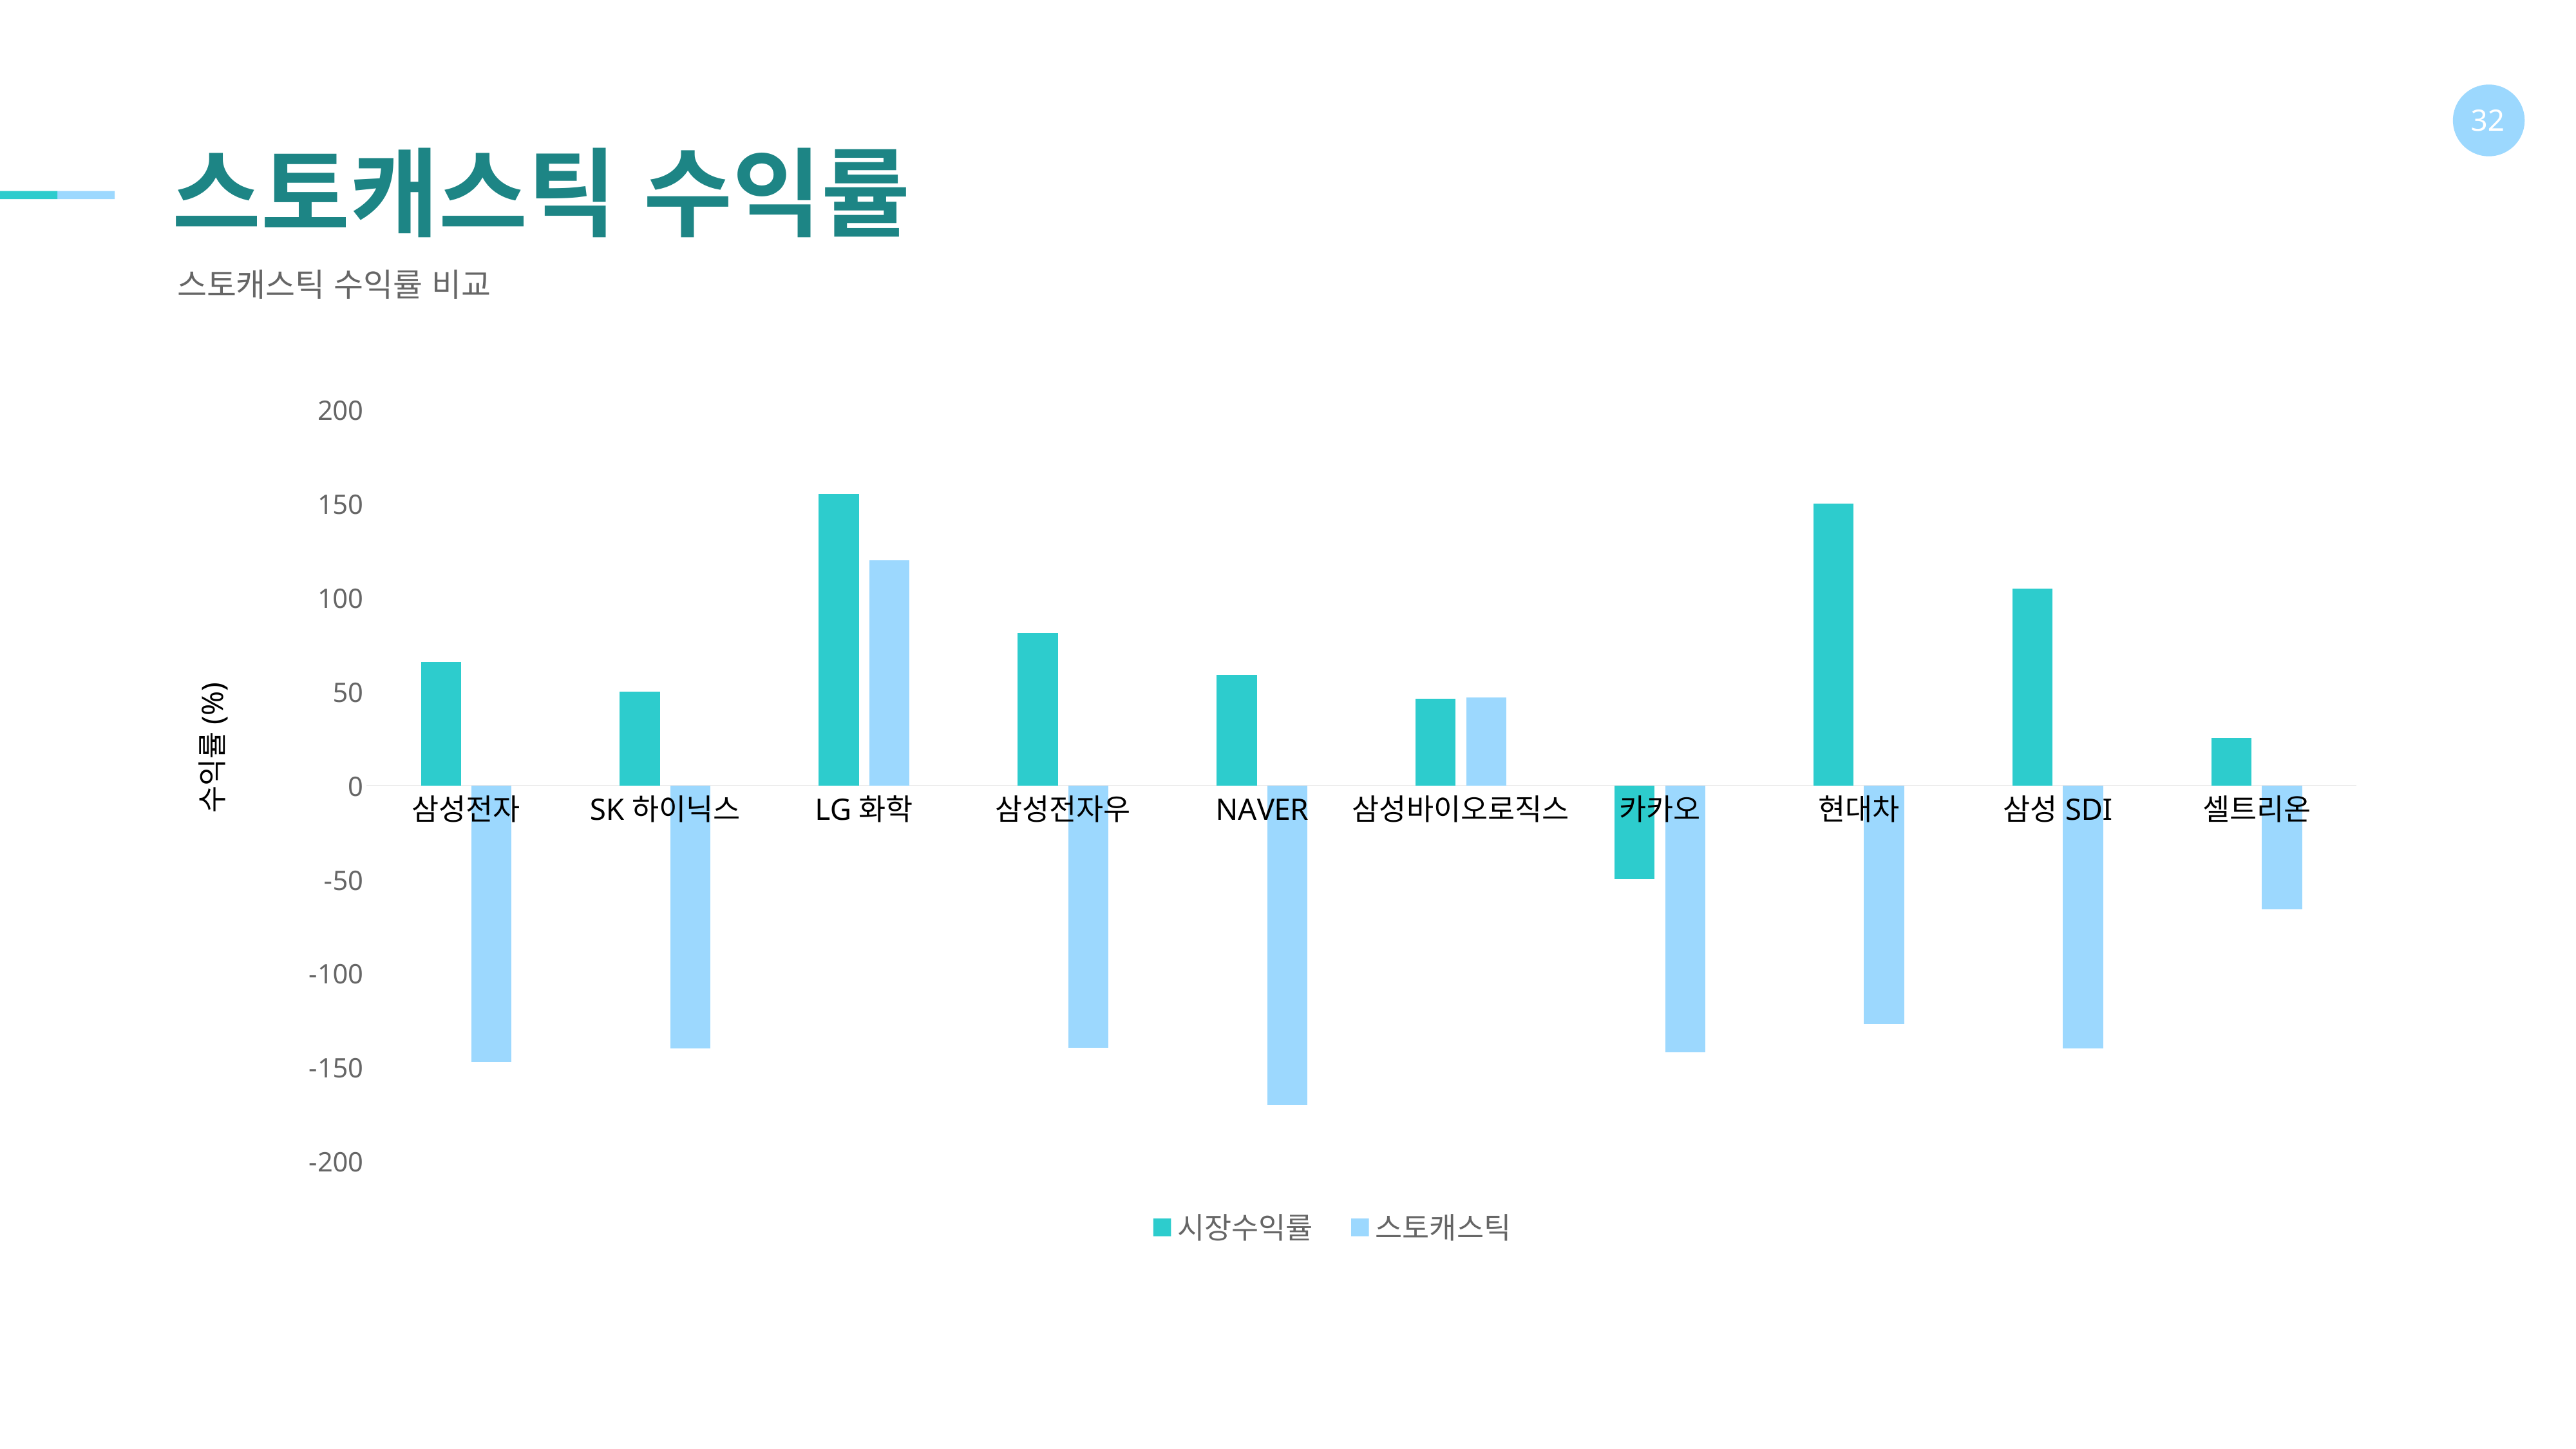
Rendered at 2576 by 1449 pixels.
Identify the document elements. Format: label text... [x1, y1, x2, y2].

chart [265, 373, 2399, 1256]
title 스토캐스틱 수익률 [172, 145, 2399, 253]
list 스토캐스틱 수익률 비교 [177, 264, 2399, 310]
text_box 수익률(%) [179, 553, 229, 943]
